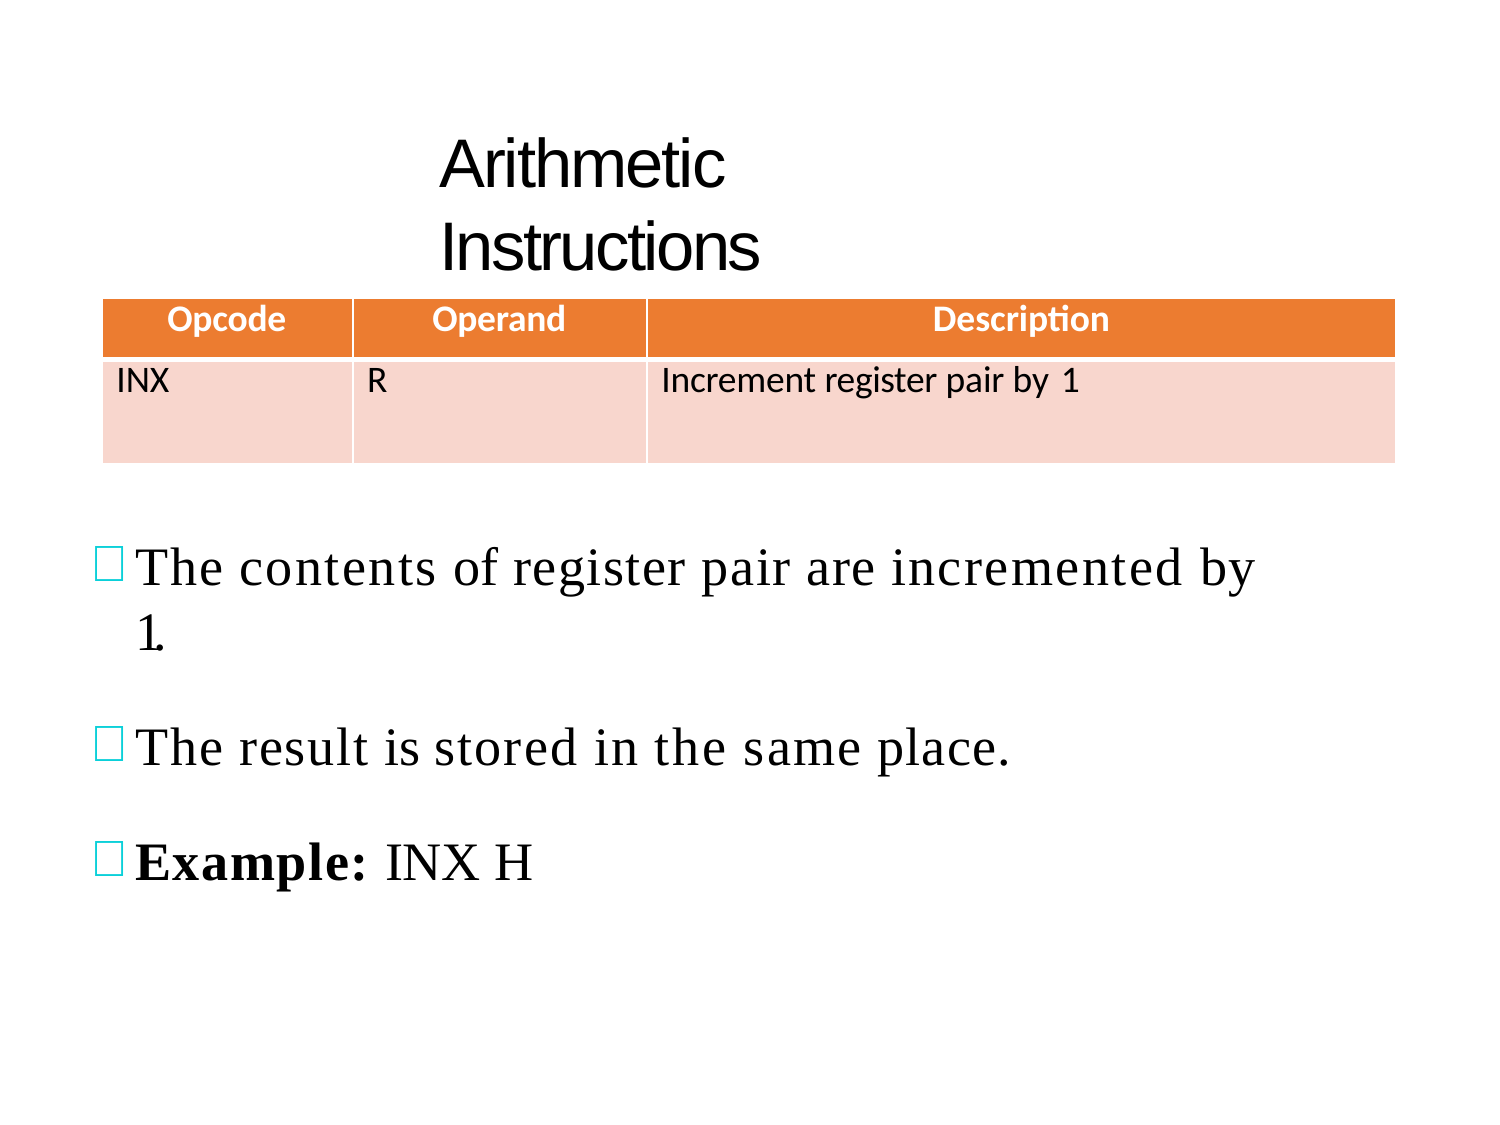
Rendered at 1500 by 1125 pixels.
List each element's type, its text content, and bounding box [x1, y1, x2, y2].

title Arithmetic Instructions [437, 116, 1064, 298]
table_header Description [648, 299, 1395, 357]
table_cell Increment register pair by 1 [648, 362, 1395, 463]
table_header Operand [354, 299, 646, 357]
table_cell R [354, 362, 646, 463]
table_cell INX [103, 362, 352, 463]
text_box The contents of register pair are incremented by 1. The result is stored in the same place. Example: INX H [87, 529, 1295, 892]
table_header Opcode [103, 299, 352, 357]
